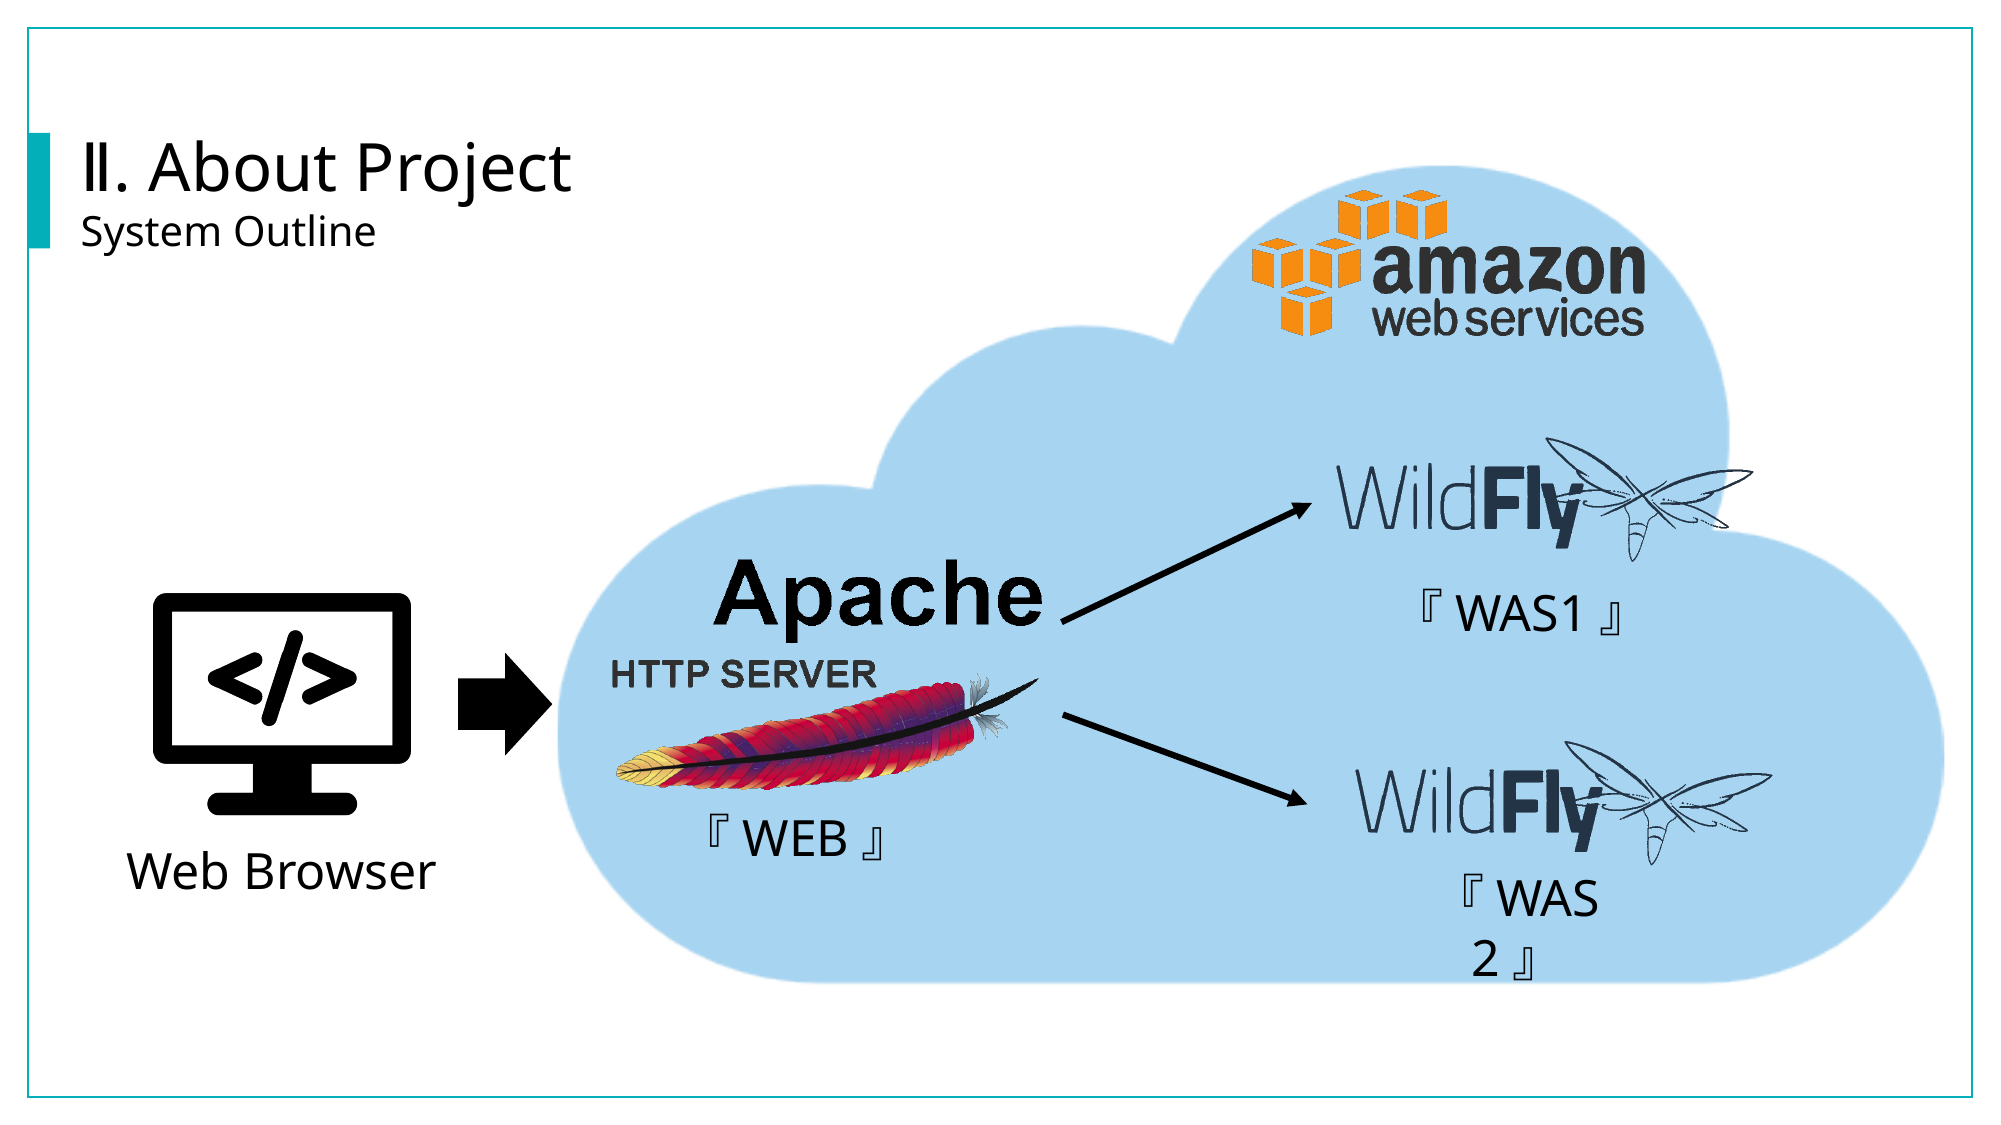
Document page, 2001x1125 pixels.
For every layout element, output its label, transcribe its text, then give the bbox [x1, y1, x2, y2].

text_box [27, 132, 51, 249]
text_box Web Browser [105, 831, 459, 907]
picture [153, 575, 411, 833]
text_box [457, 650, 554, 759]
text_box [27, 27, 1973, 1098]
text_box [557, 99, 1945, 1016]
